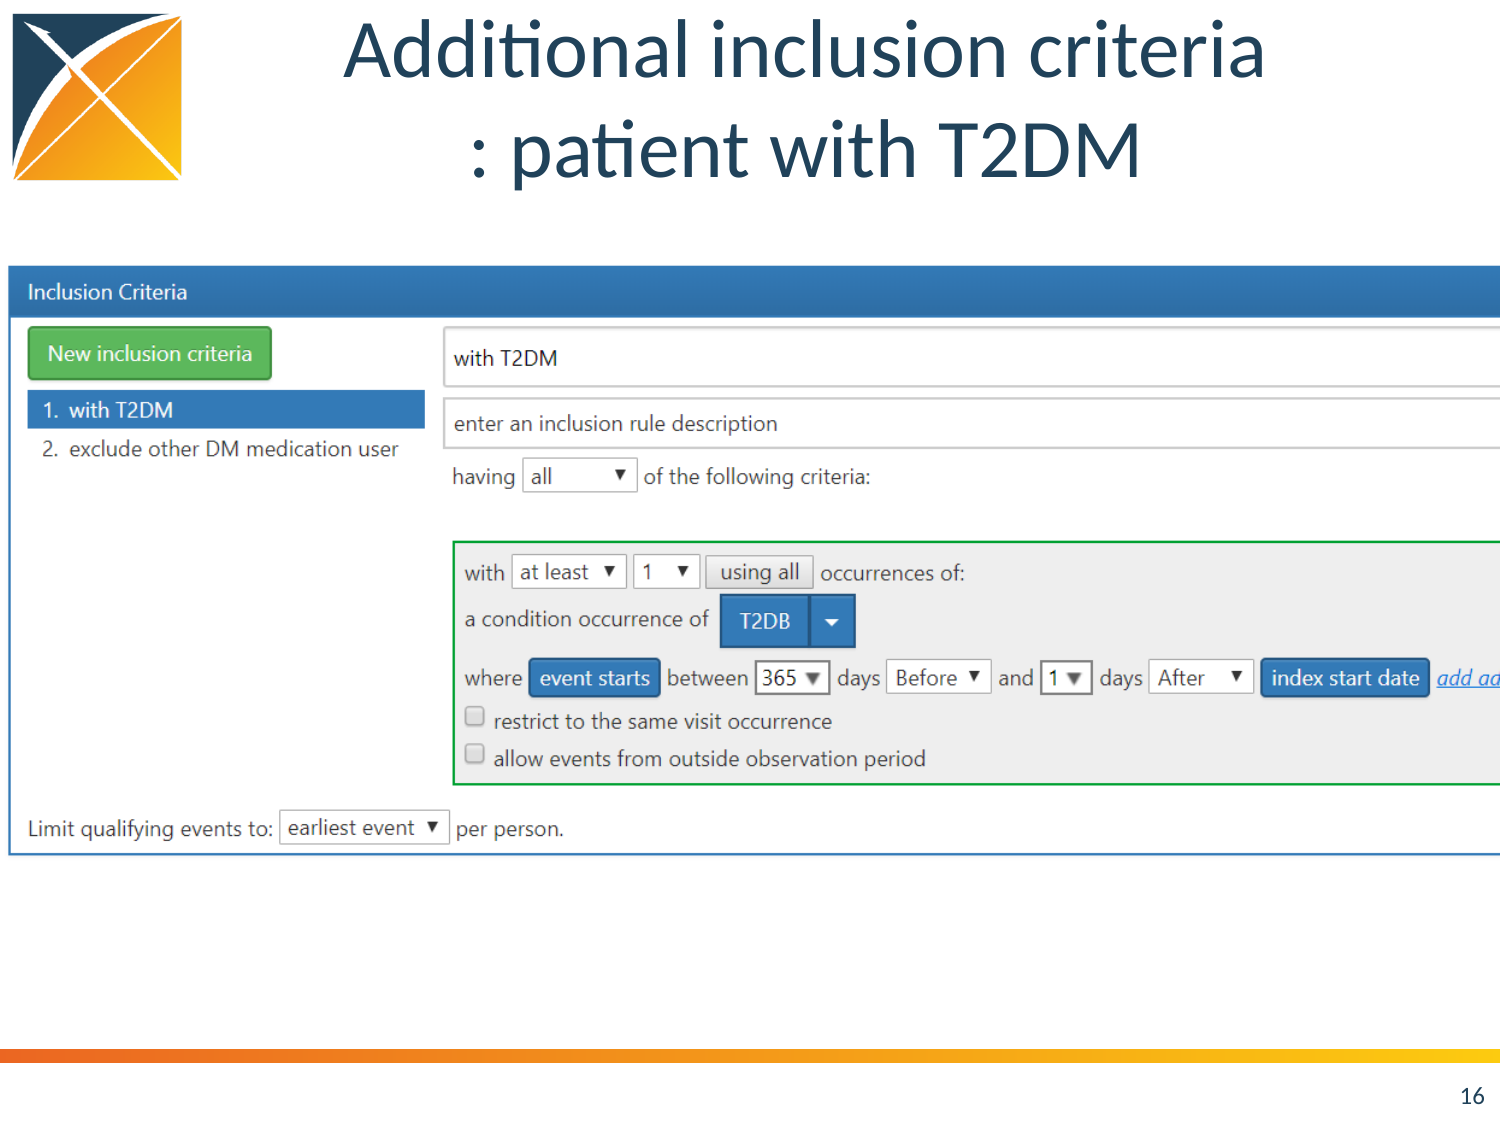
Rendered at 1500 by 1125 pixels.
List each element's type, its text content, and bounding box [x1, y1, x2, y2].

picture [0, 255, 1500, 870]
picture [0, 0, 206, 200]
title Additional inclusion criteria : patient with T2DM [187, 24, 1425, 163]
slide_number 16 [1149, 1065, 1500, 1125]
